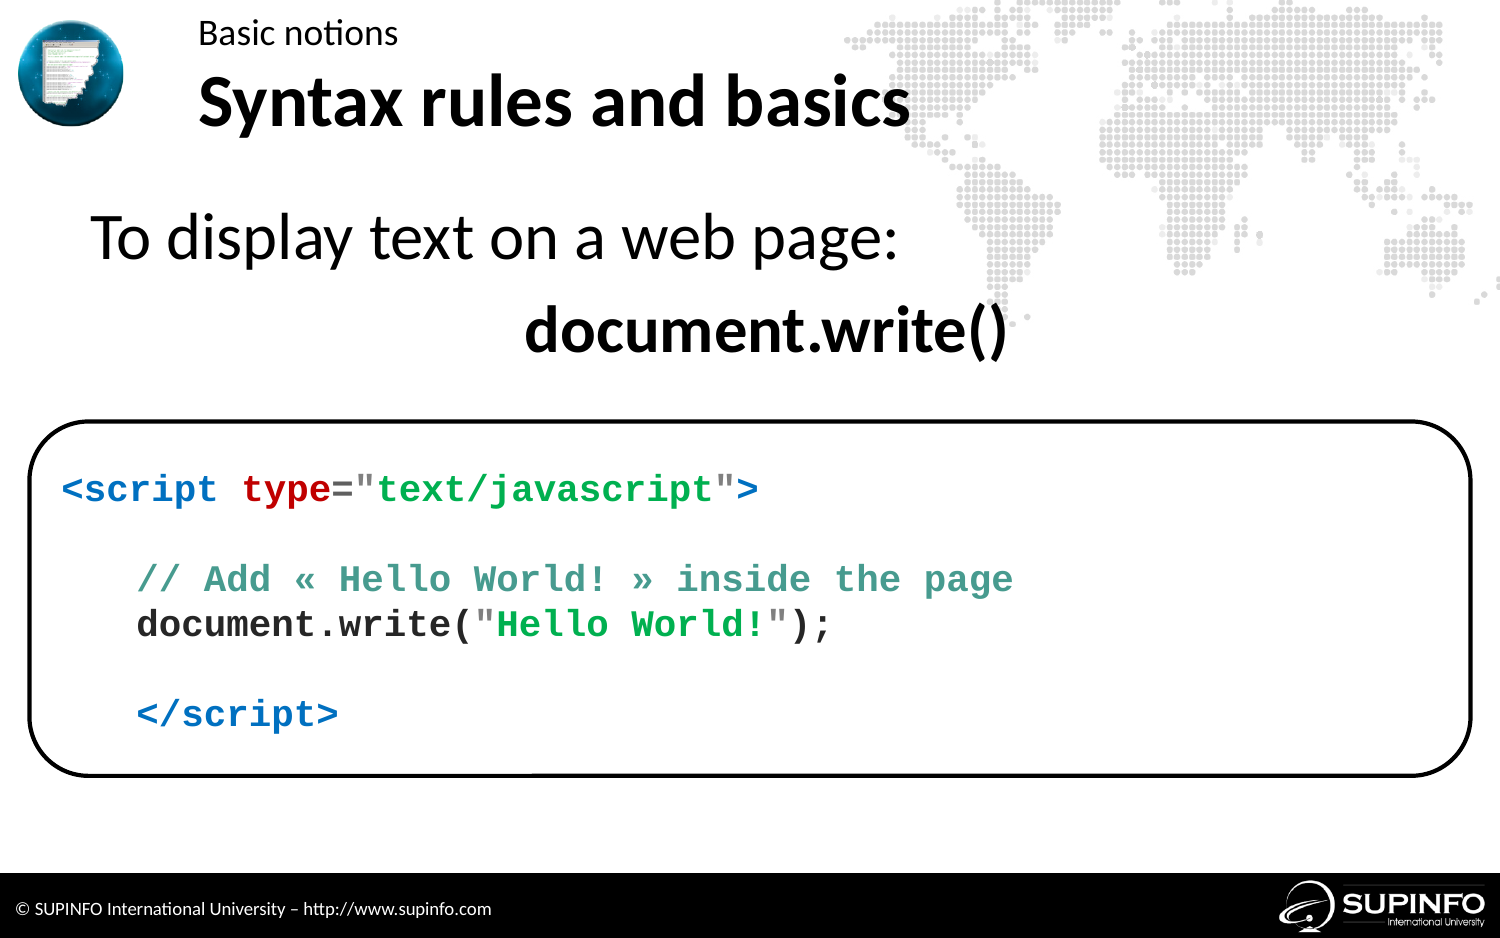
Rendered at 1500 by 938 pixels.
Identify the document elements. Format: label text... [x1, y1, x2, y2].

picture [844, 0, 1500, 327]
picture [1269, 870, 1494, 938]
title Syntax rules and basics [182, 56, 1459, 139]
text_box <script type="text/javascript"> // Add « Hello World! » inside the page document.write("Hello World!"); </script> [27, 419, 1473, 778]
list To display text on a web page: document.write() [74, 756, 1460, 880]
list Basic notions [182, 0, 1460, 56]
list To display text on a web page: document.write() [74, 184, 1460, 442]
picture [17, 19, 125, 127]
